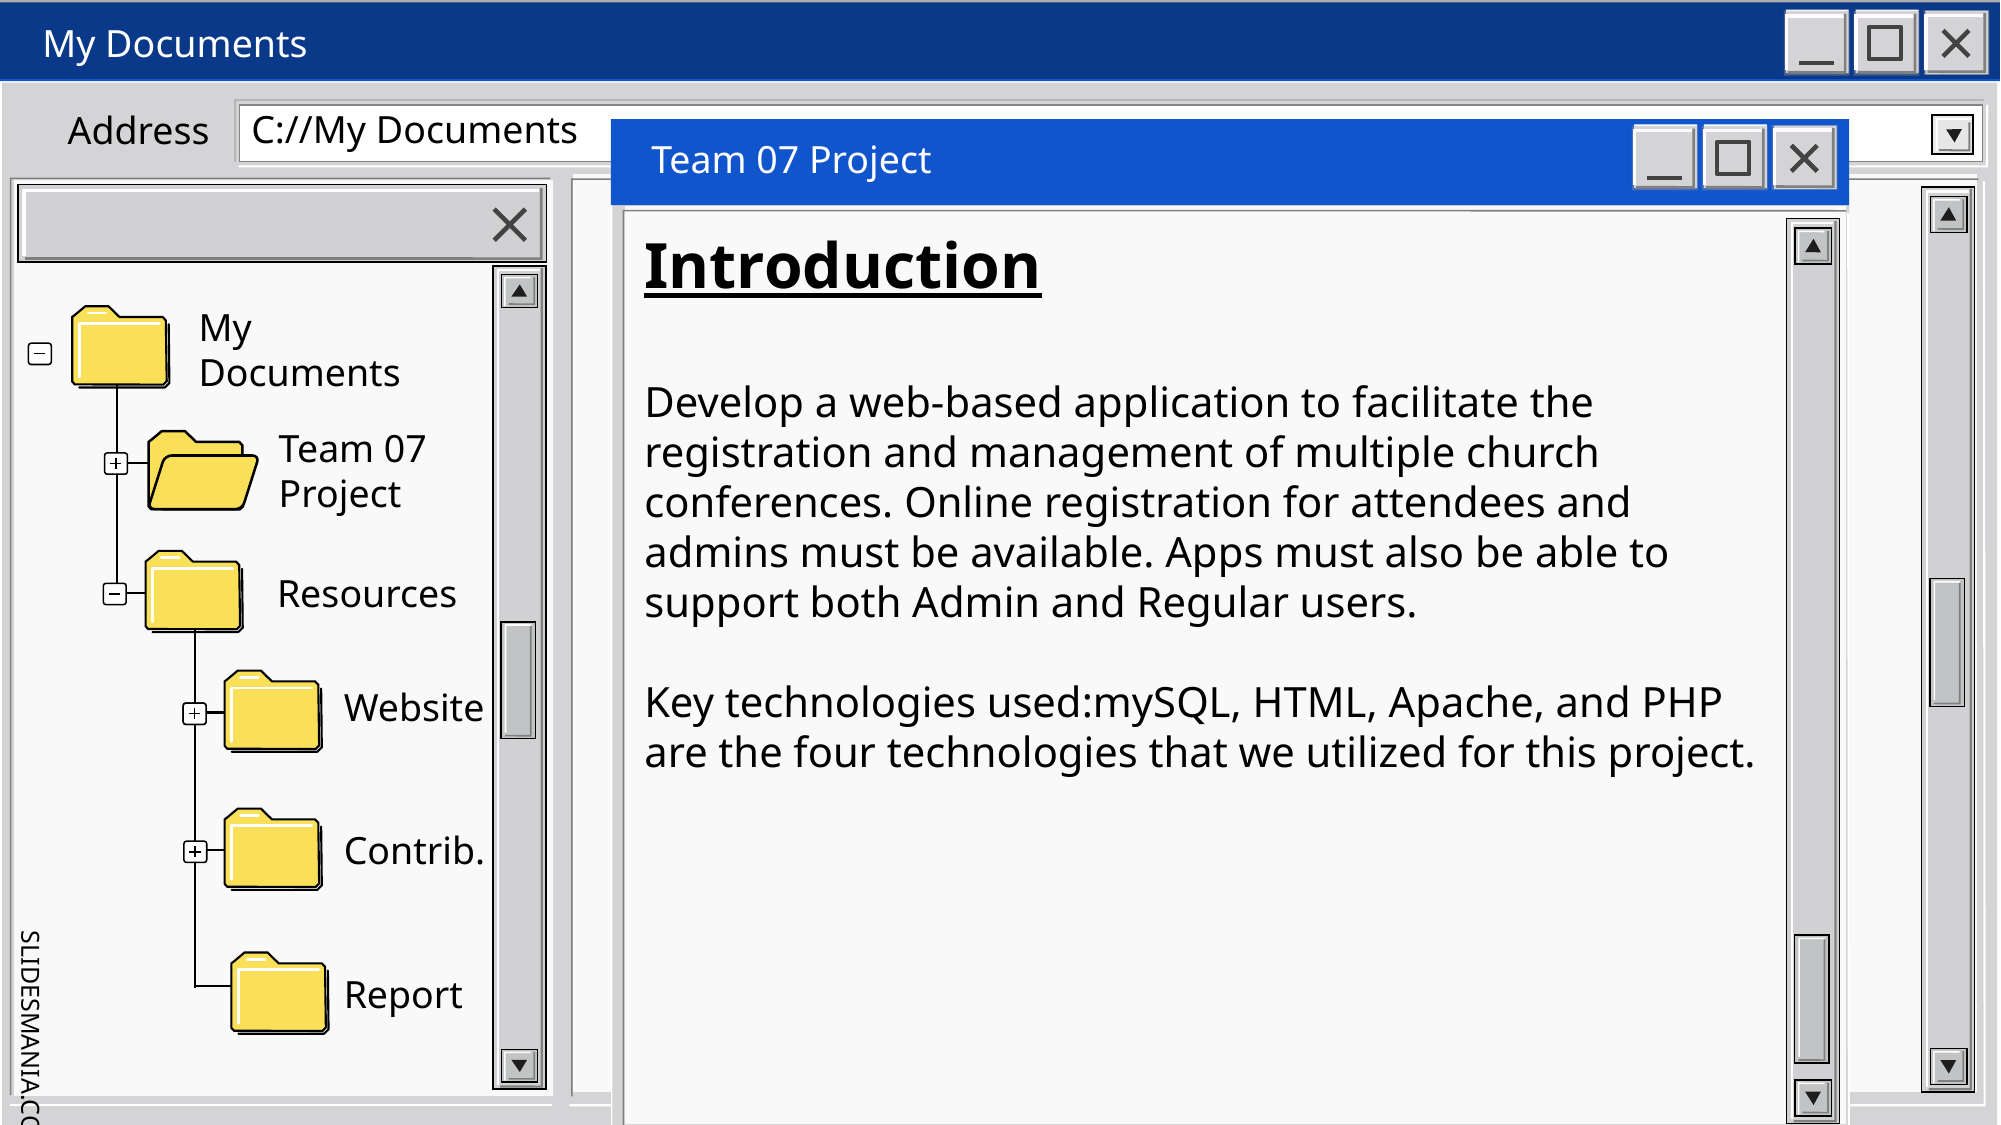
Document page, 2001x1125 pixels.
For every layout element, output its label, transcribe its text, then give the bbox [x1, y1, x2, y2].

text_box [185, 659, 452, 760]
text_box [1748, 9, 2000, 76]
text_box [185, 947, 452, 1048]
text_box [185, 795, 452, 896]
text_box [136, 544, 479, 646]
title Introduction Develop a web-based application to facilitate the registration and management of multiple church conferences. Online registration for attendees and admins must be available. Apps must also be able to support both Admin and Regular users. Key technologies used:mySQL, HTML, Apache, and PHP are the four technologies that we utilized for this project. [629, 211, 1784, 344]
text_box [136, 416, 479, 517]
